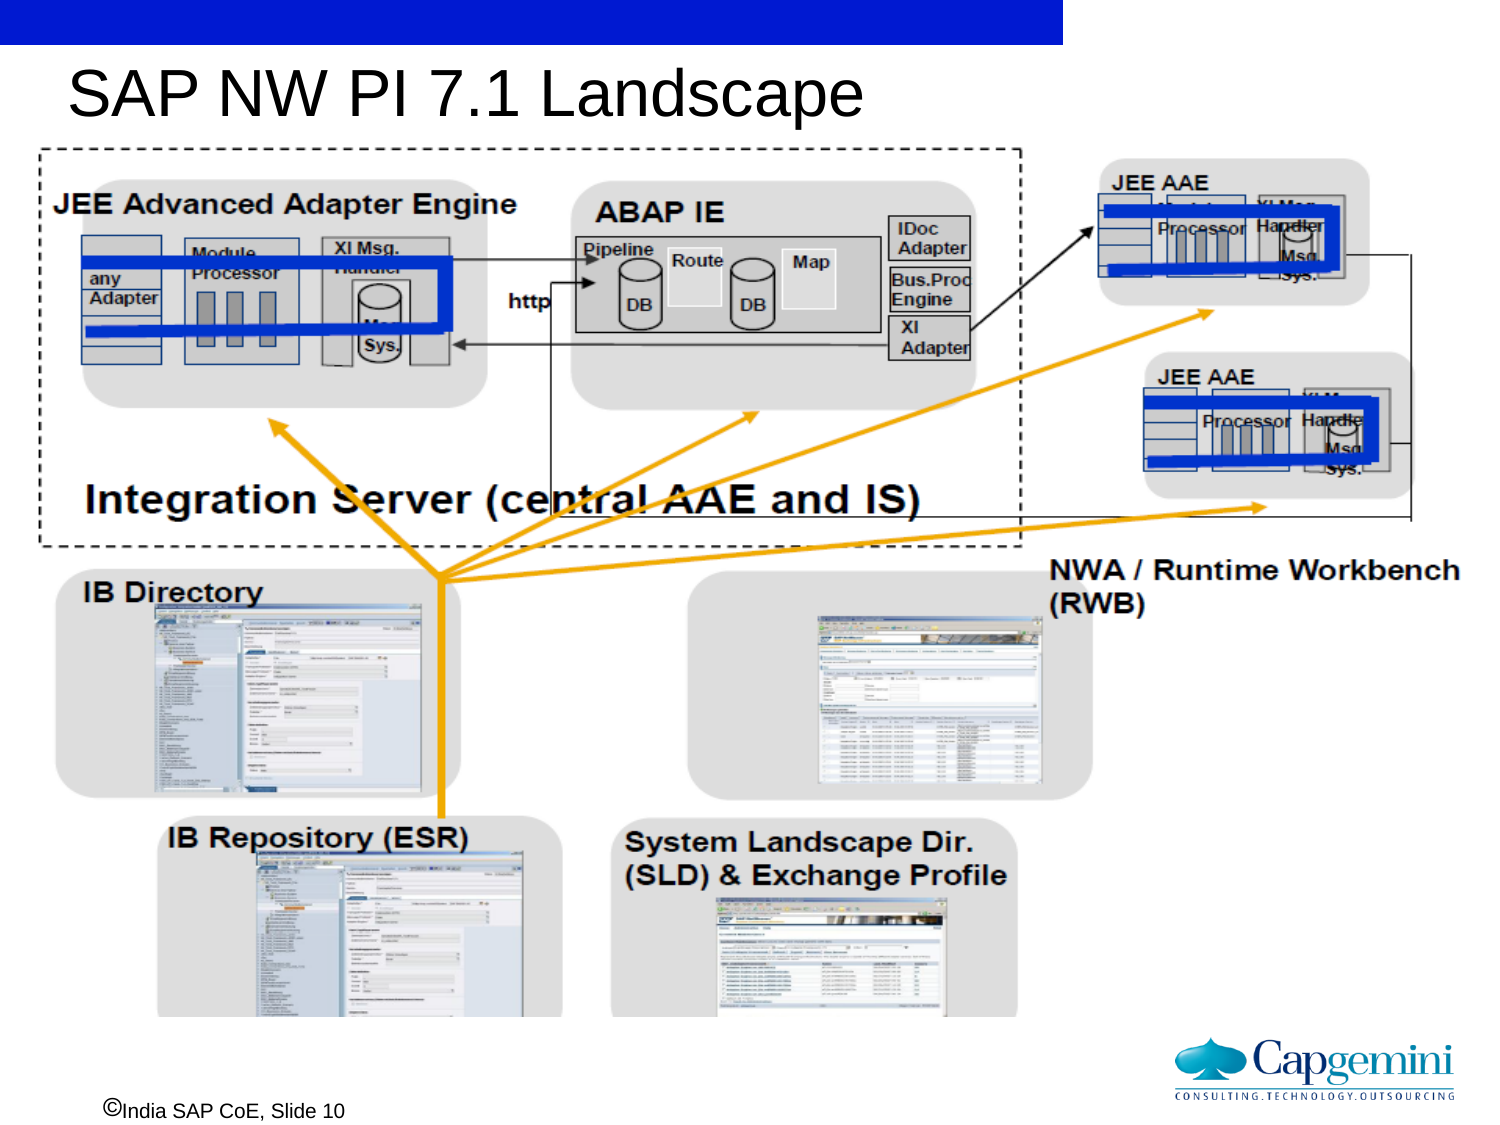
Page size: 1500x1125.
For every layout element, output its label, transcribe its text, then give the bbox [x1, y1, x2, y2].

picture [1175, 1037, 1454, 1100]
picture [28, 142, 1467, 1017]
text_box SAP NW PI 7.1 Landscape [67, 49, 1500, 138]
